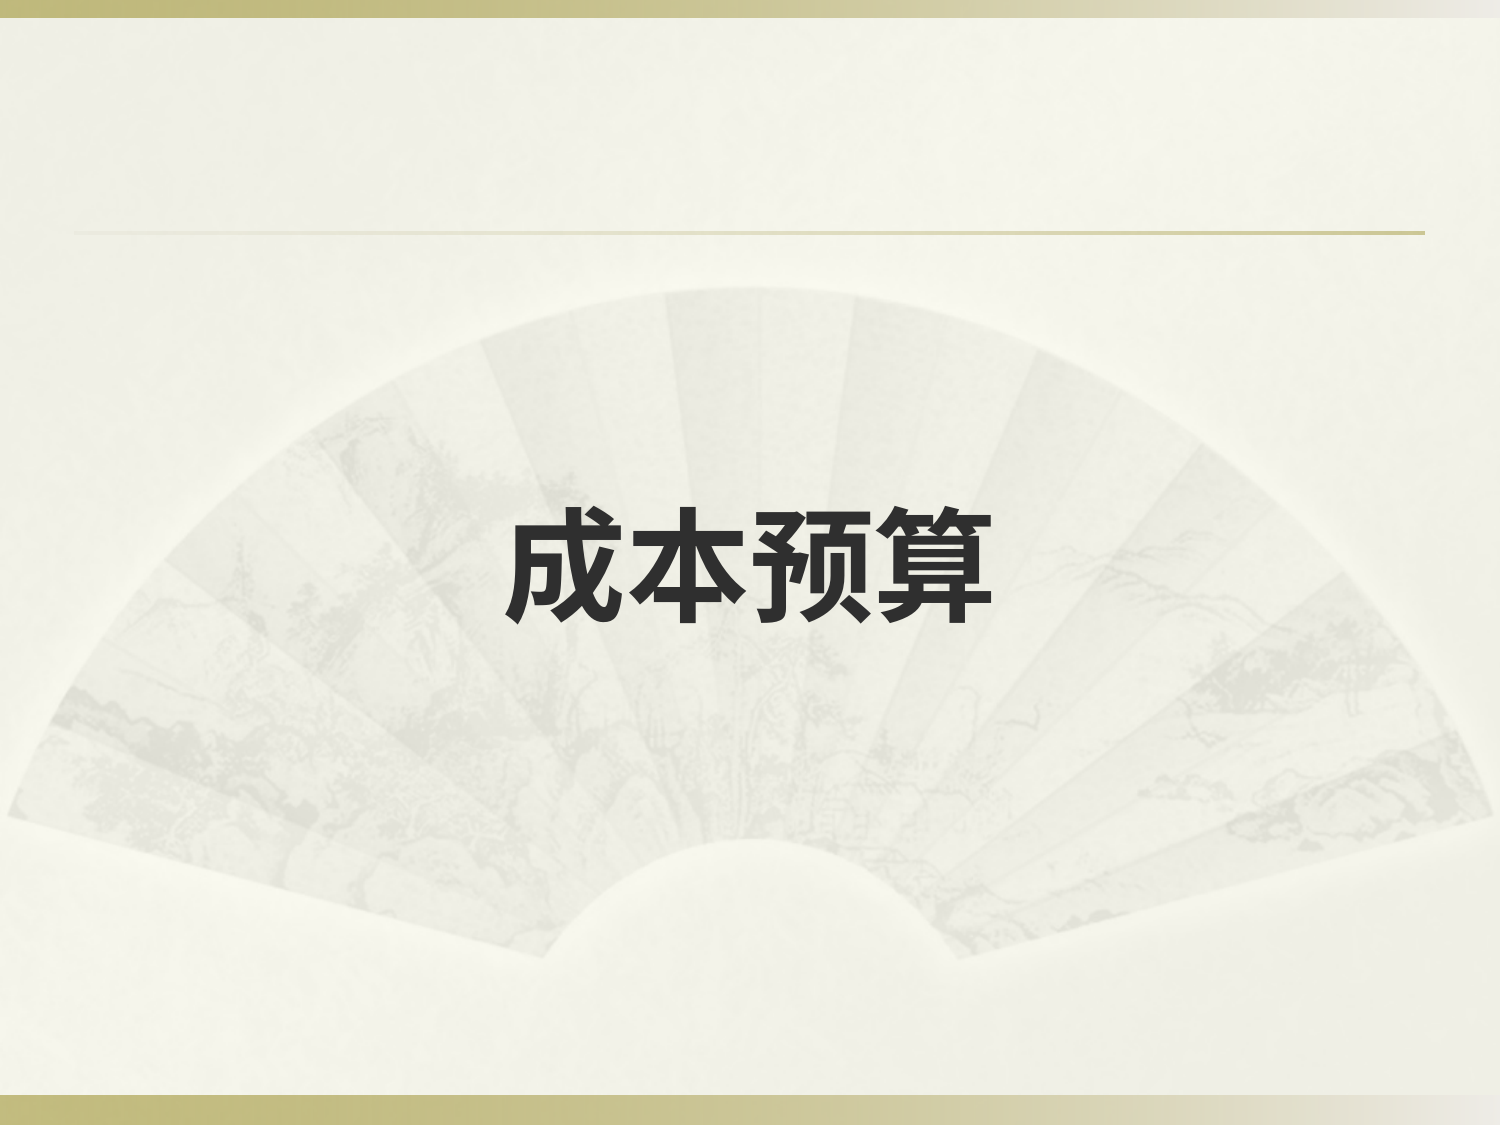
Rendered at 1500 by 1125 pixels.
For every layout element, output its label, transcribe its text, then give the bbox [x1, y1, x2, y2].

title 成本预算 [74, 468, 1426, 657]
picture [0, 18, 1500, 1095]
